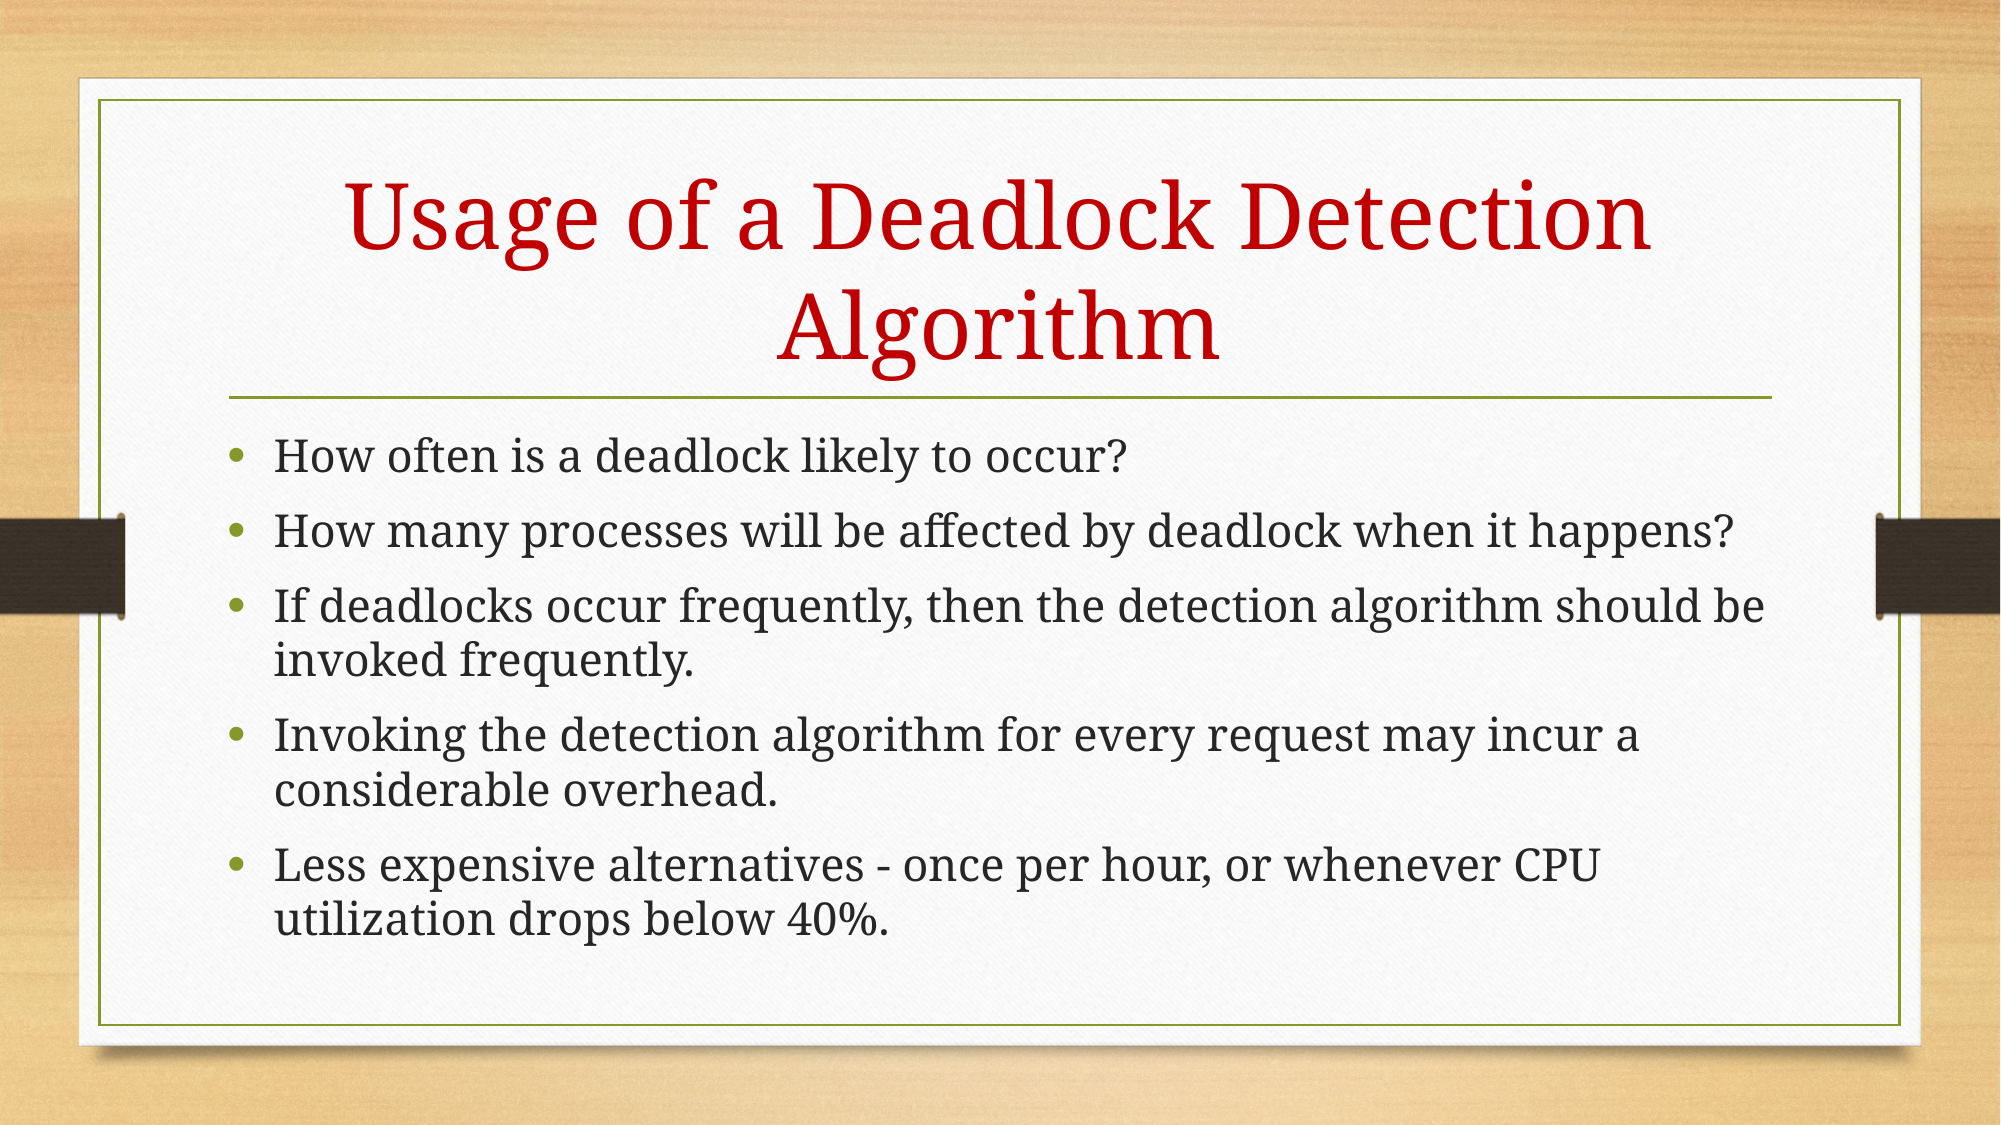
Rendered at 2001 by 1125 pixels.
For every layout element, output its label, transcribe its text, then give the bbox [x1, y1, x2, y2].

list How often is a deadlock likely to occur? How many processes will be affected by deadlock when it happens? If deadlocks occur frequently, then the detection algorithm should be invoked frequently. Invoking the detection algorithm for every request may incur a considerable overhead. Less expensive alternatives - once per hour, or whenever CPU utilization drops below 40%. [212, 419, 1788, 964]
title Usage of a Deadlock Detection Algorithm [212, 161, 1788, 375]
picture [0, 0, 2001, 1125]
